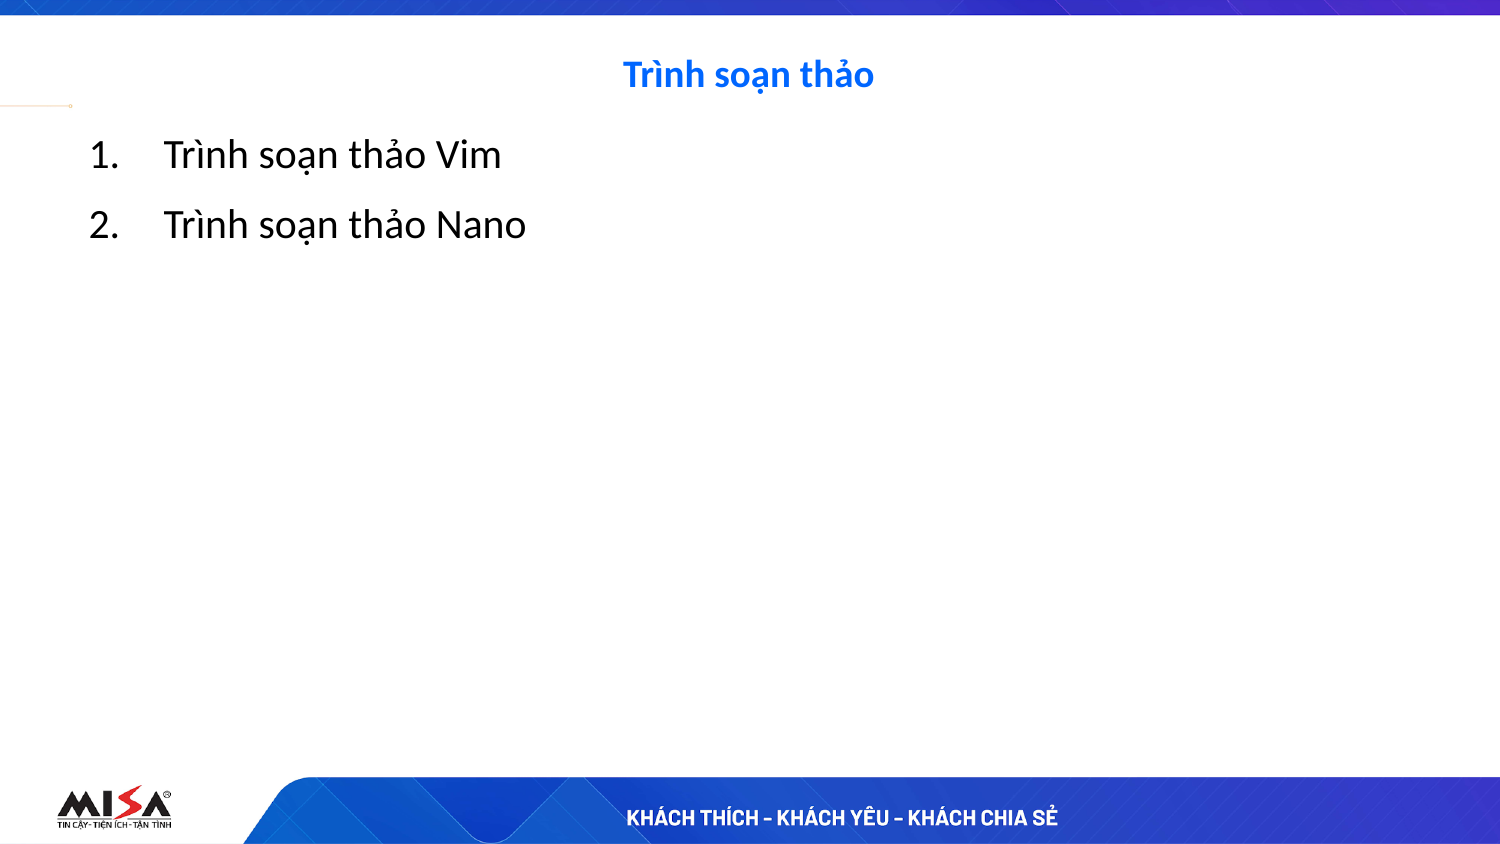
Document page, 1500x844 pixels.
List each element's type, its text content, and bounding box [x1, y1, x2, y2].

picture [0, 0, 1500, 844]
title Trình soạn thảo [77, 33, 1421, 102]
list Trình soạn thảo Vim Trình soạn thảo Nano [77, 113, 1407, 775]
